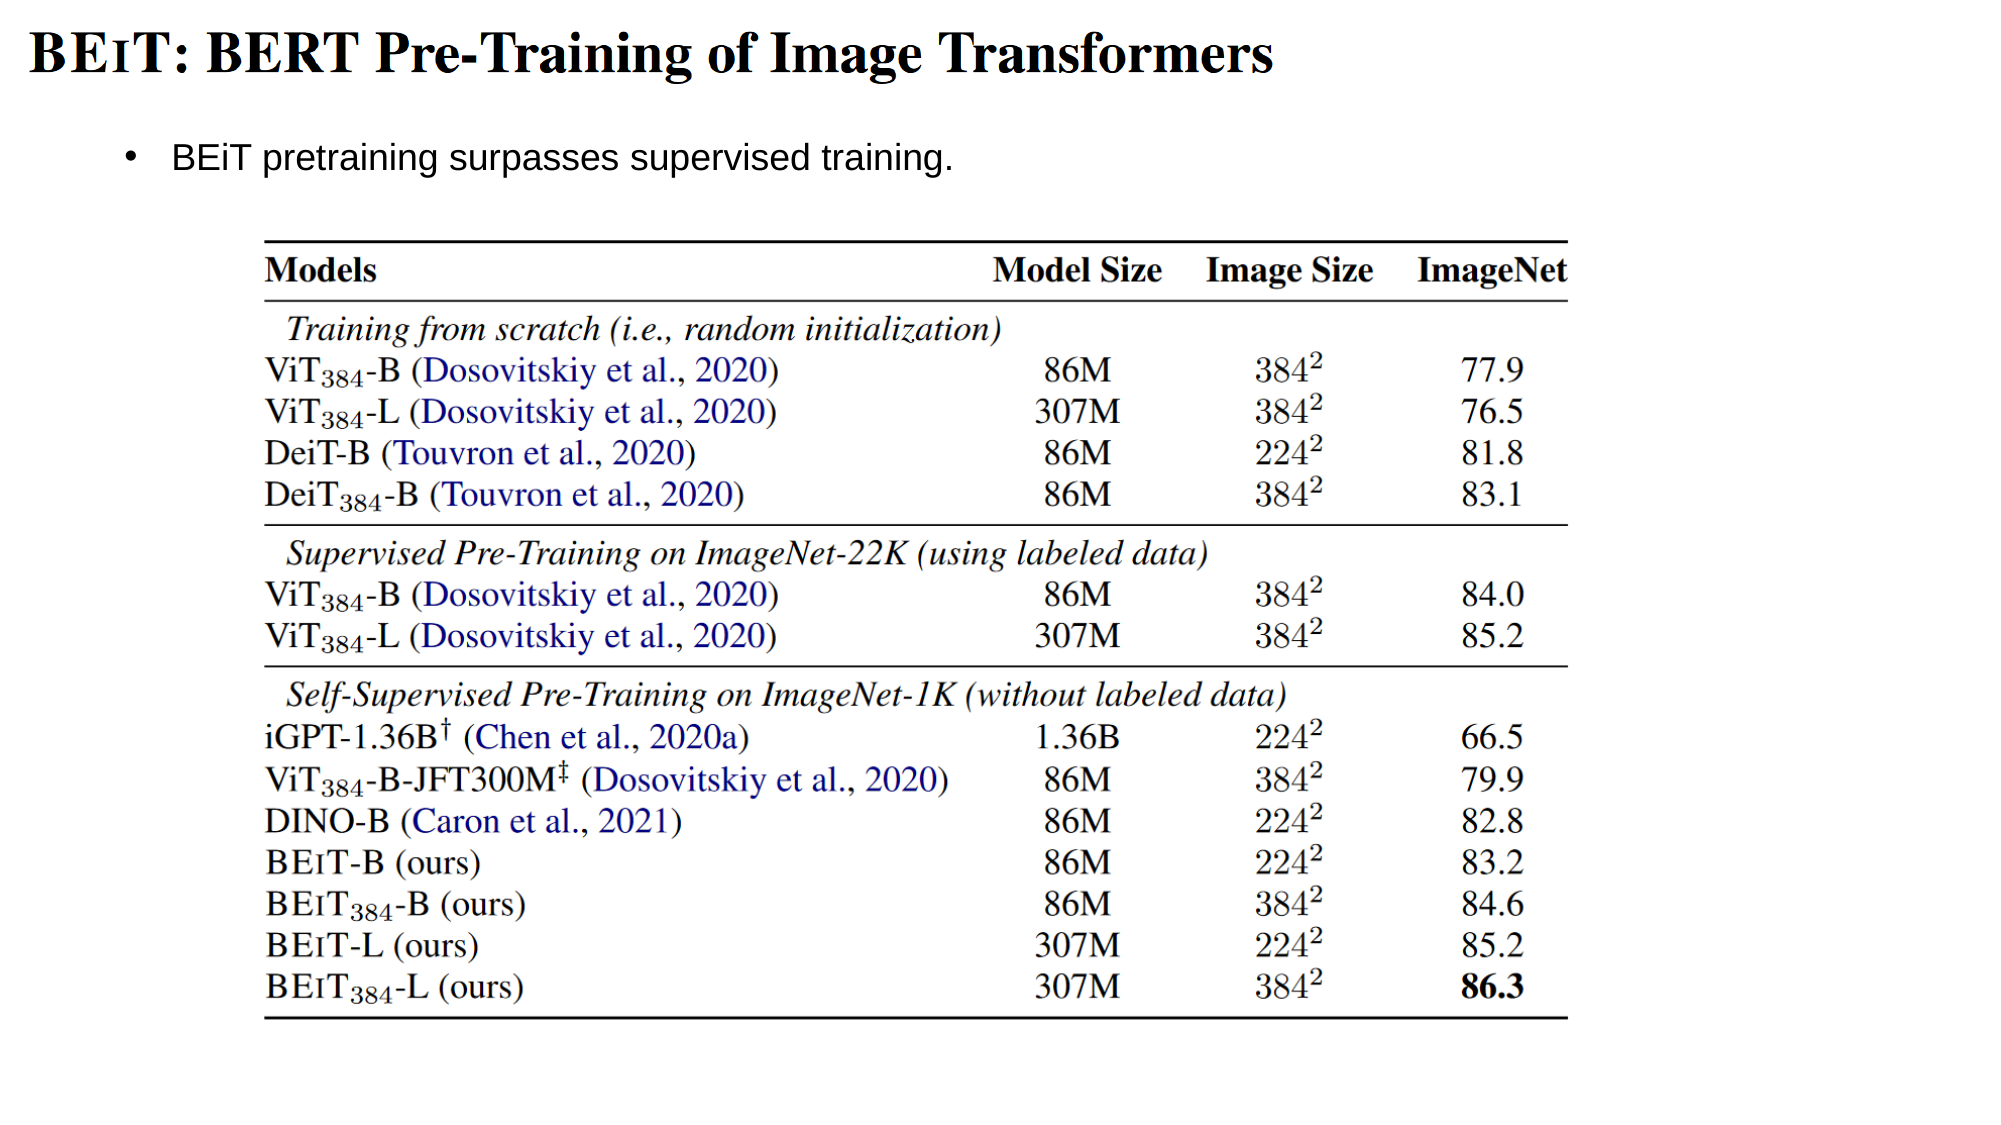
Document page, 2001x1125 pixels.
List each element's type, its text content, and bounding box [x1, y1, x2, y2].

picture [244, 233, 1580, 1028]
picture [0, 0, 1289, 97]
text_box BEiT pretraining surpasses supervised training. [109, 125, 970, 186]
